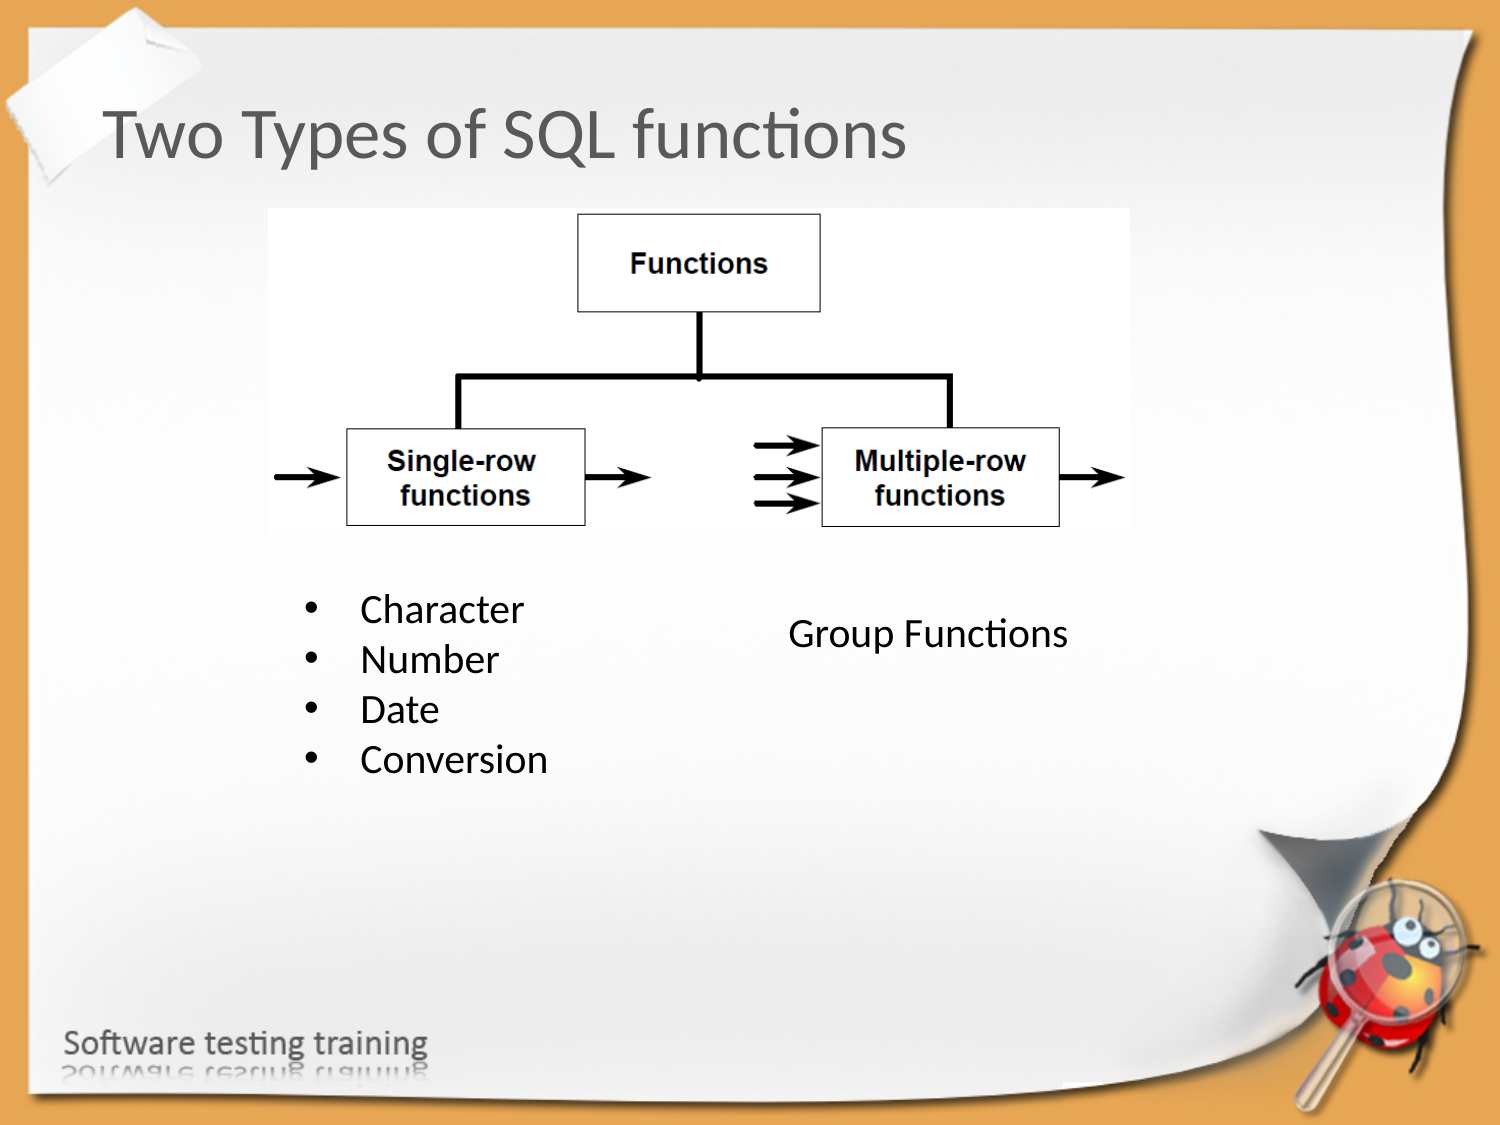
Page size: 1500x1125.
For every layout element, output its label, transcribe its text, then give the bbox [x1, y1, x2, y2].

text_box Two Types of SQL functions [87, 78, 924, 181]
text_box Character Number Date Conversion [289, 574, 632, 790]
picture [0, 0, 1500, 1125]
text_box Group Functions [773, 598, 1117, 664]
